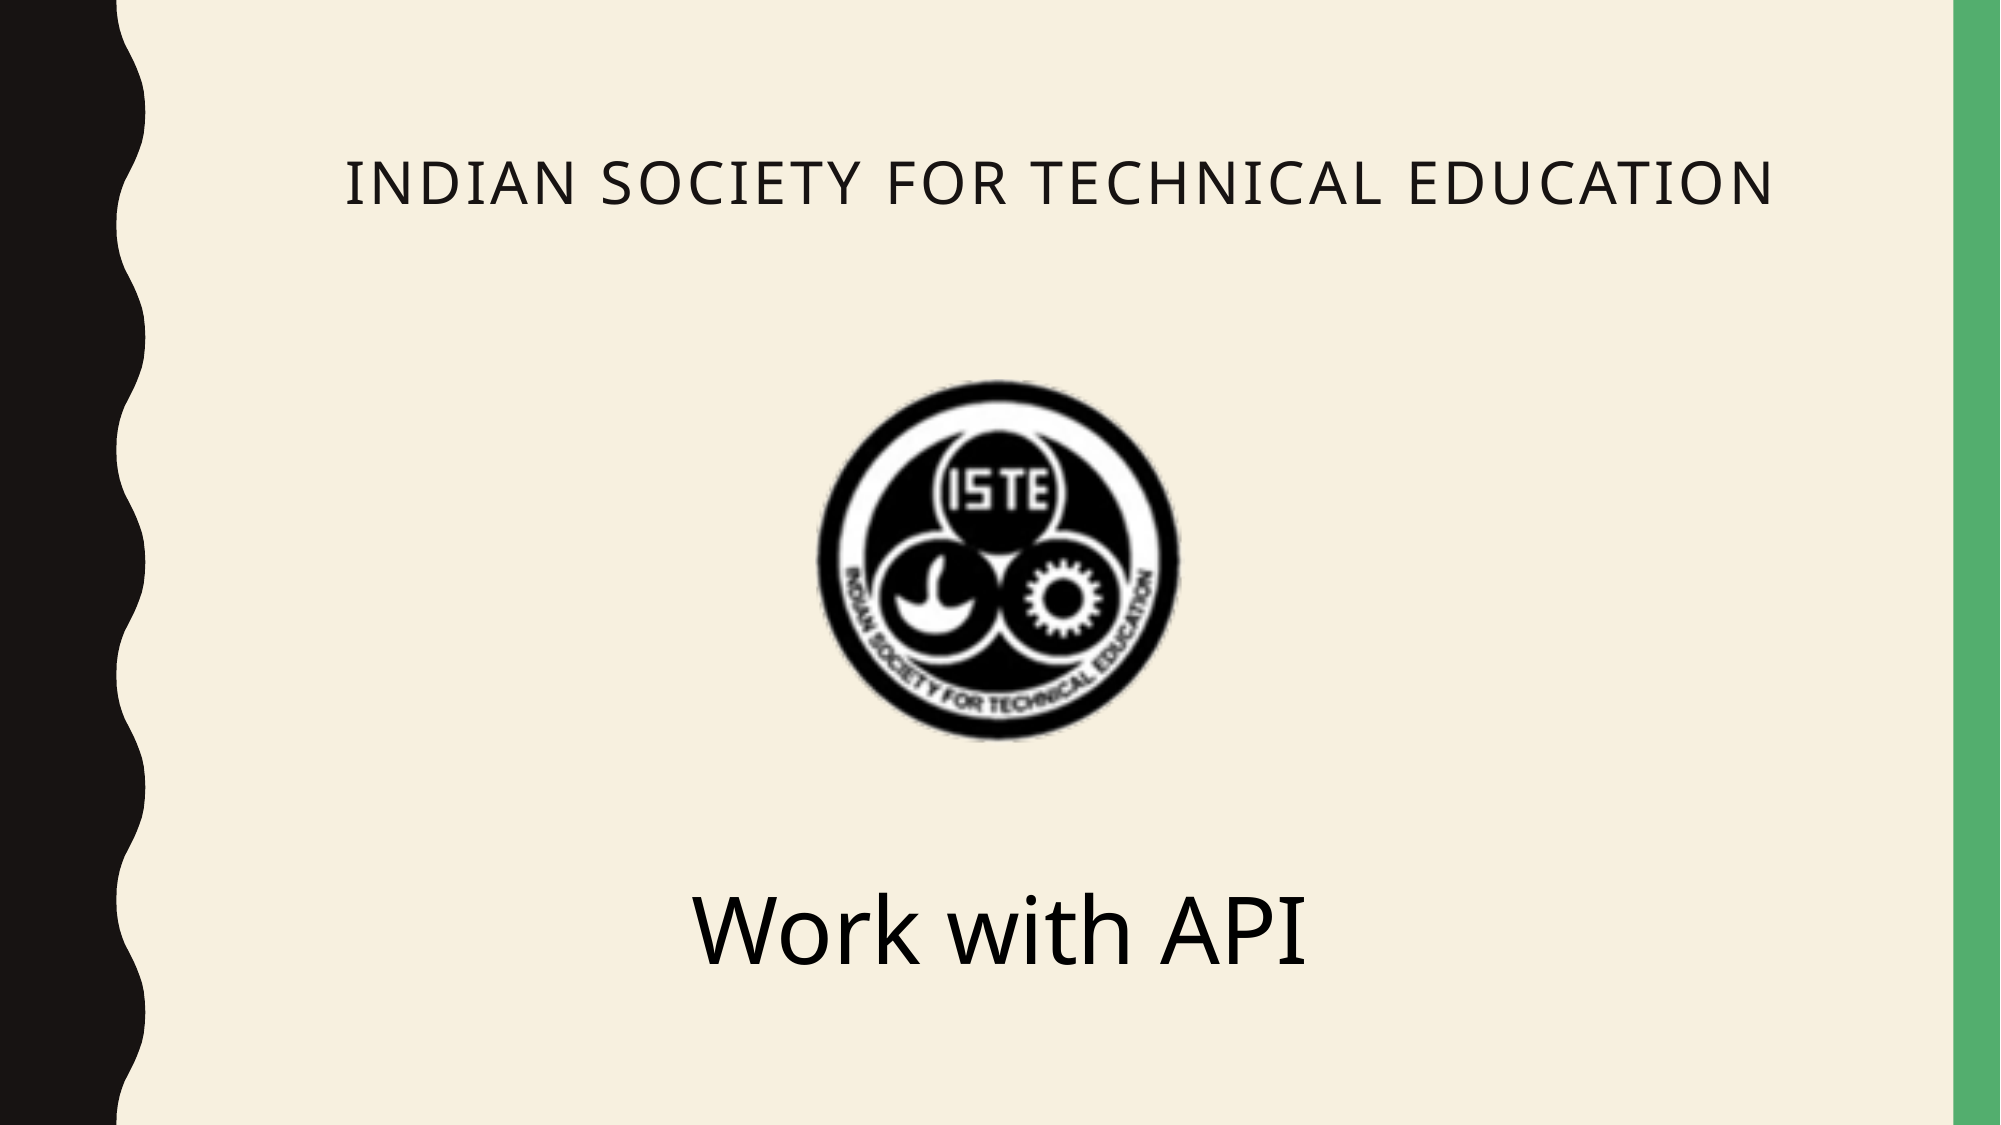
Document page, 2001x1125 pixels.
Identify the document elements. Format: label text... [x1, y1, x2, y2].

picture [814, 379, 1185, 746]
title Indian Society for technical education [176, 145, 1946, 262]
text_box Work with API [539, 863, 1461, 991]
